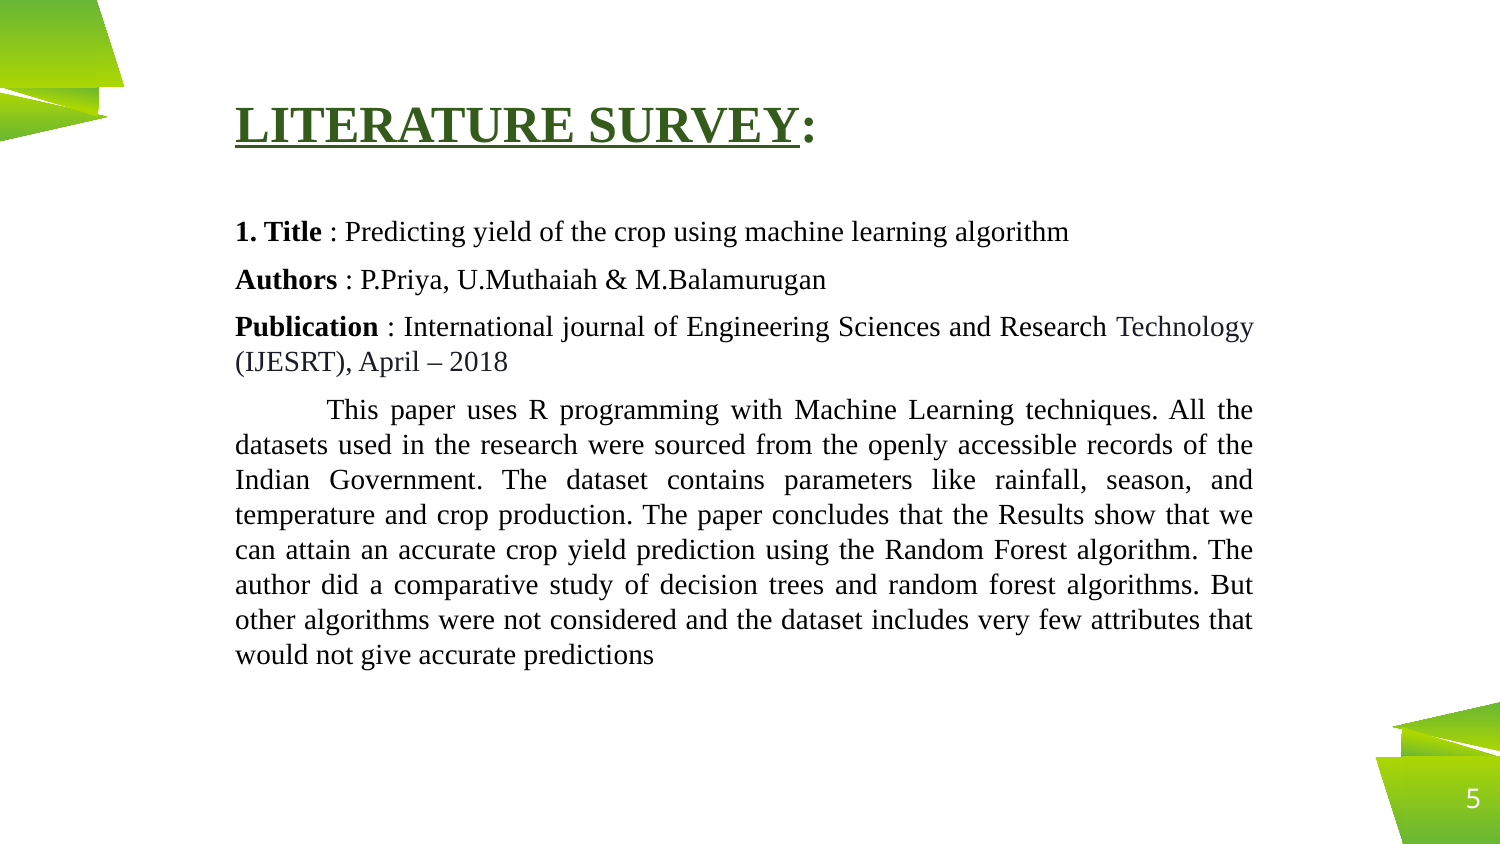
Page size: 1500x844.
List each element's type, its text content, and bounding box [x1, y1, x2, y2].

text_box LITERATURE SURVEY: 1. Title : Predicting yield of the crop using machine learning algorithm Authors : P.Priya, U.Muthaiah & M.Balamurugan Publication : International journal of Engineering Sciences and Research Technology (IJESRT), April – 2018 This paper uses R programming with Machine Learning techniques. All the datasets used in the research were sourced from the openly accessible records of the Indian Government. The dataset contains parameters like rainfall, season, and temperature and crop production. The paper concludes that the Results show that we can attain an accurate crop yield prediction using the Random Forest algorithm. The author did a comparative study of decision trees and random forest algorithms. But other algorithms were not considered and the dataset includes very few attributes that would not give accurate predictions [220, 82, 1270, 844]
slide_number 5 [1401, 756, 1482, 844]
